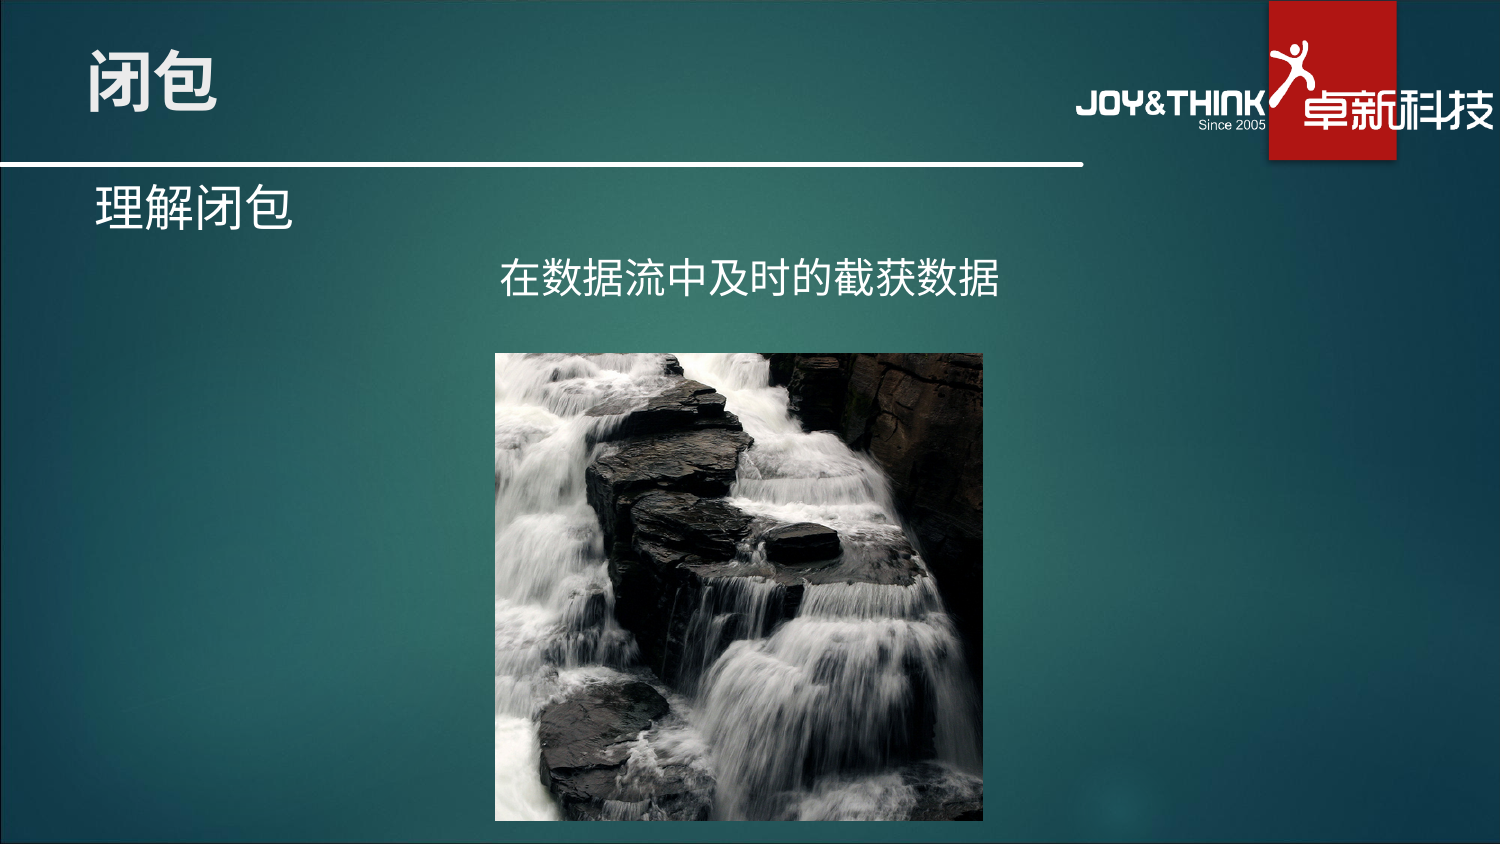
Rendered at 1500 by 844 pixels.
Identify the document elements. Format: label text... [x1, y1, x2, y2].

title 闭包 [75, 33, 1425, 175]
text_box 理解闭包 [79, 168, 310, 244]
text_box 在数据流中及时的截获数据 [484, 244, 1016, 310]
picture [0, 0, 1500, 844]
